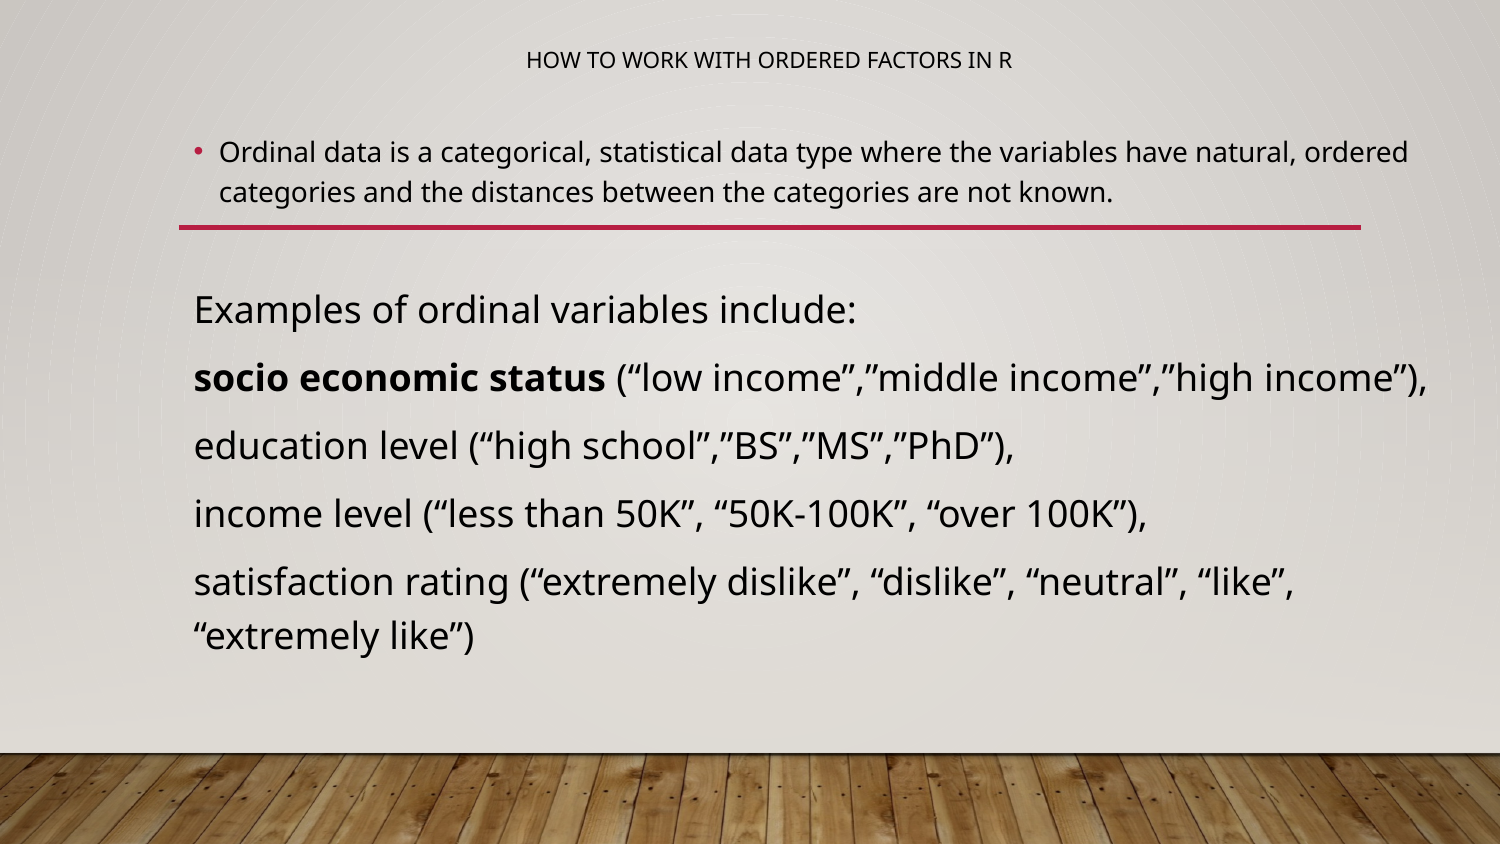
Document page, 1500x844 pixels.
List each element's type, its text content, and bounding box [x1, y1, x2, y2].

picture [0, 753, 1500, 844]
list Ordinal data is a categorical, statistical data type where the variables have natural, ordered categories and the distances between the categories are not known. Examples of ordinal variables include: socio economic status (“low income”,”middle income”,”high income”), education level (“high school”,”BS”,”MS”,”PhD”), income level (“less than 50K”, “50K-100K”, “over 100K”), satisfaction rating (“extremely dislike”, “dislike”, “neutral”, “like”, “extremely like”) [178, 119, 1446, 704]
title How to Work with Ordered Factors in R [178, 41, 1361, 109]
